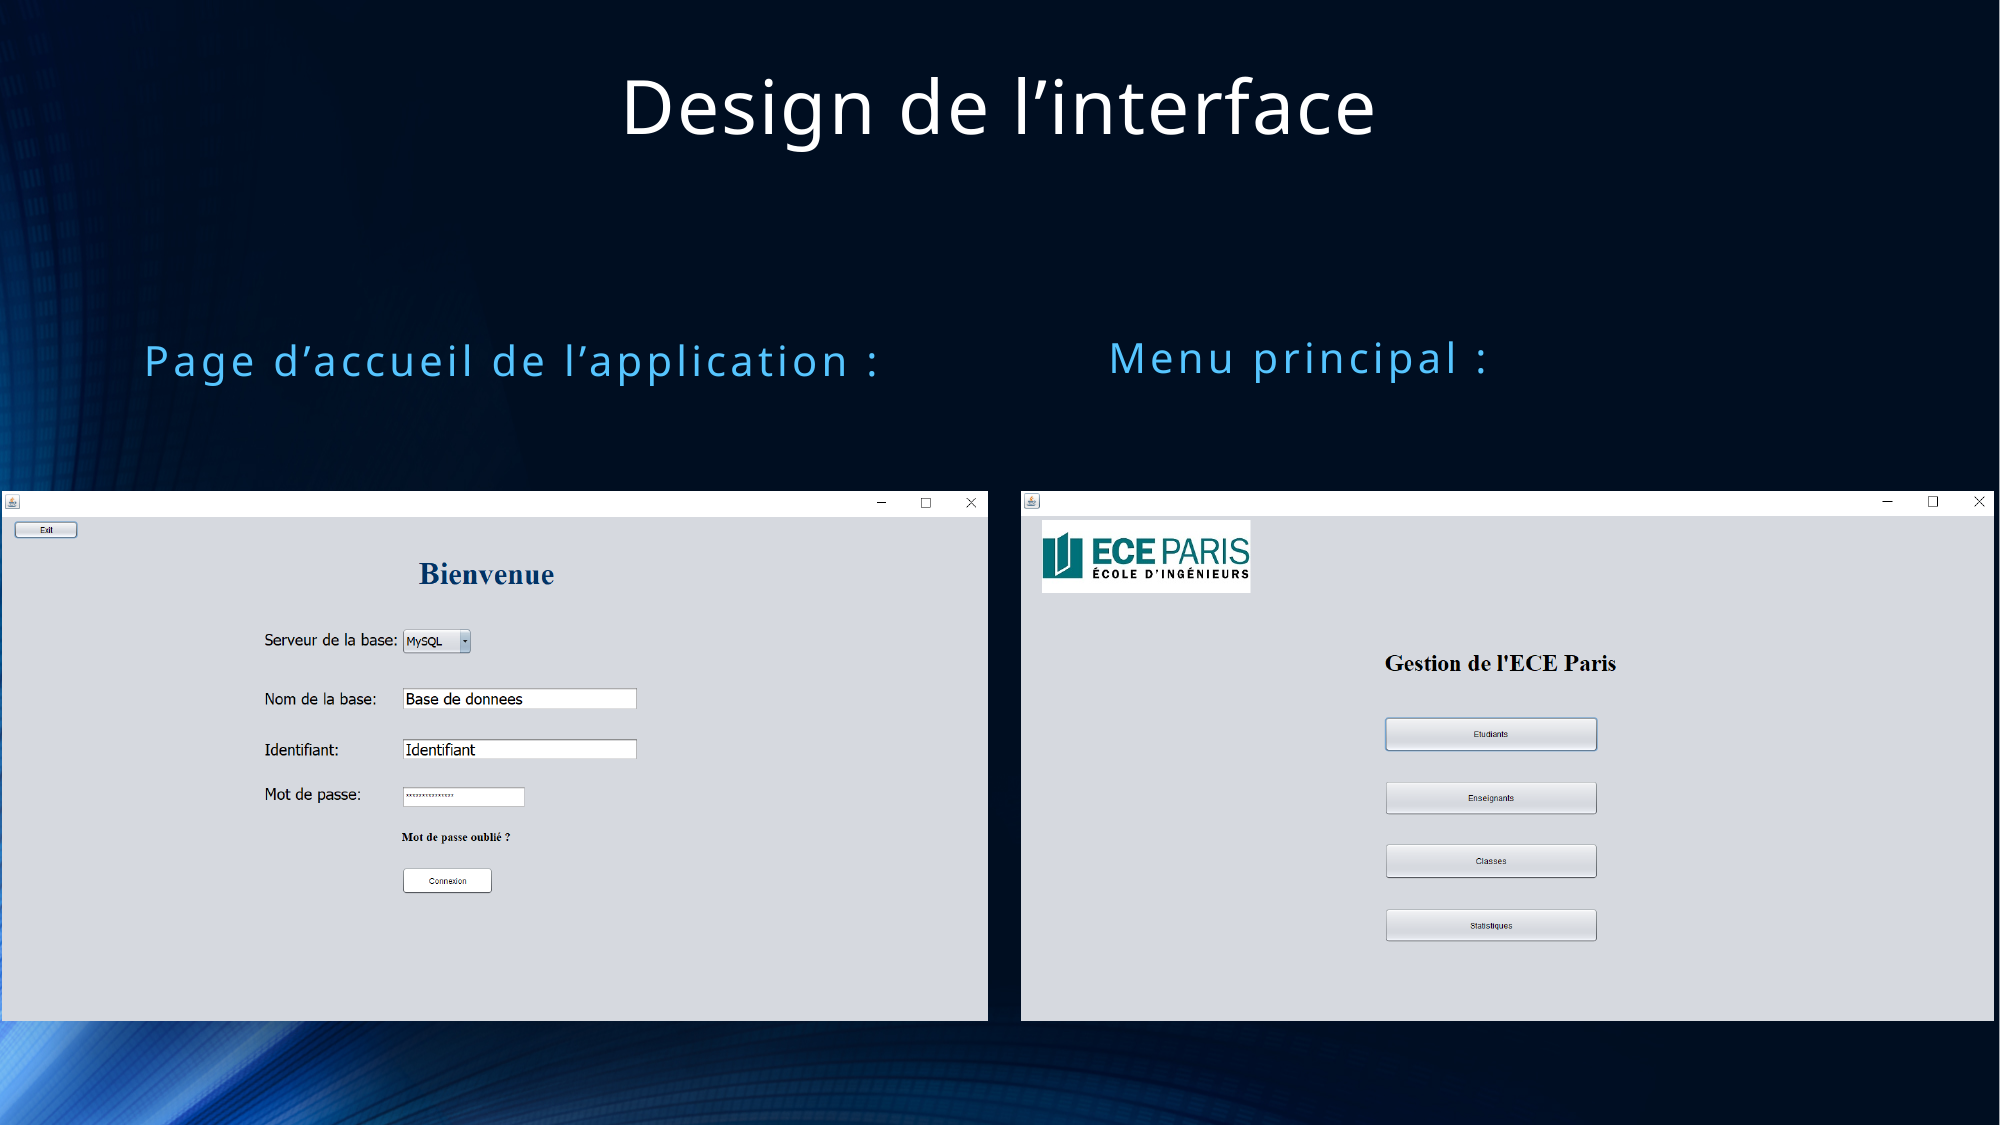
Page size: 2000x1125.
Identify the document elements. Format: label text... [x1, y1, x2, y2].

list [2, 491, 988, 1021]
list Page d’accueil de l’application : [129, 287, 907, 438]
title Design de l’interface [249, 62, 1750, 288]
picture [0, 0, 2000, 1125]
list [1021, 491, 1994, 1021]
list Menu principal : [1093, 285, 1872, 435]
